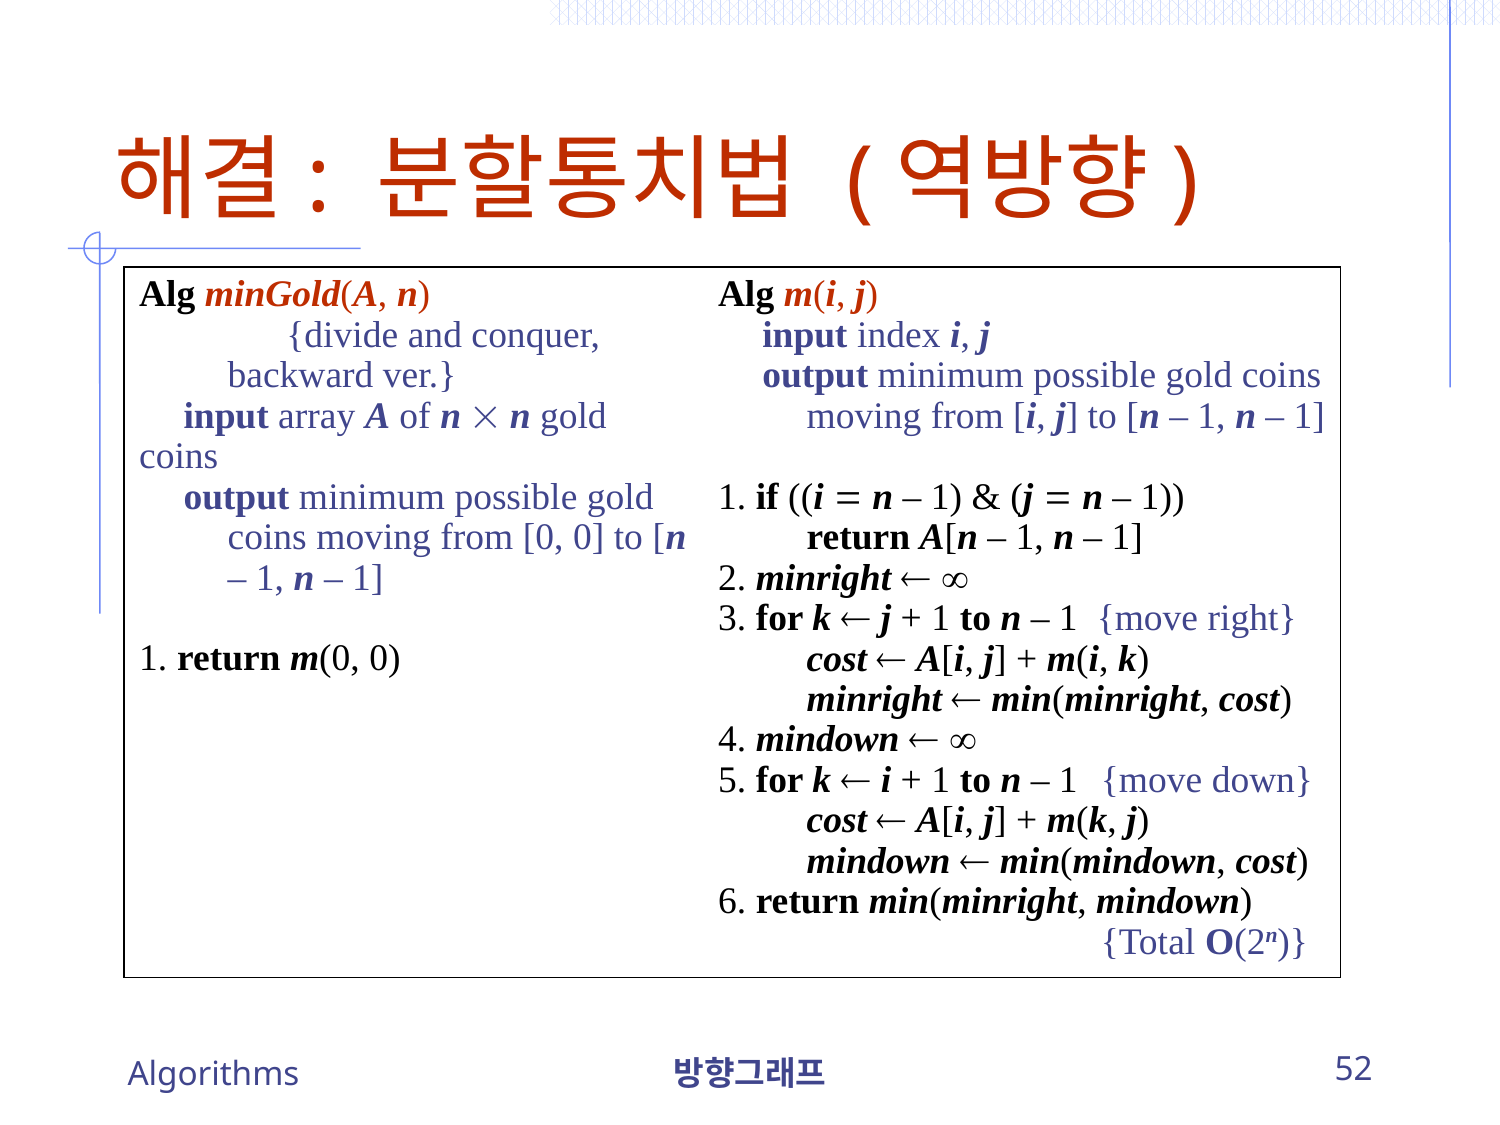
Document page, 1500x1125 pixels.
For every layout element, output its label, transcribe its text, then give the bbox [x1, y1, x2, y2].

text_box Alg m(i, j) input index i, j output minimum possible gold coins moving from [i, j] to [n – 1, n – 1] 1. if ((i  n – 1) & (j  n – 1)) return A[n – 1, n – 1] 2. minright   3. for k  j + 1 to n – 1 {move right} cost  A[i, j] + m(i, k) minright  min(minright, cost) 4. mindown   5. for k  i + 1 to n – 1 {move down} cost  A[i, j] + m(k, j) mindown  min(mindown, cost) 6. return min(minright, mindown) {Total O(2n)} [702, 267, 1341, 970]
slide_number 52 [1074, 1024, 1388, 1101]
text_box Alg minGold(A, n) {divide and conquer, backward ver.} input array A of n  n gold coins output minimum possible gold coins moving from [0, 0] to [n – 1, n – 1] 1. return m(0, 0) [123, 267, 702, 687]
footer 방향그래프 [512, 1024, 988, 1101]
title 해결: 분할통치법 (역방향) [99, 49, 1395, 238]
slide_number Algorithms [112, 1024, 469, 1101]
text_box [123, 687, 1341, 978]
